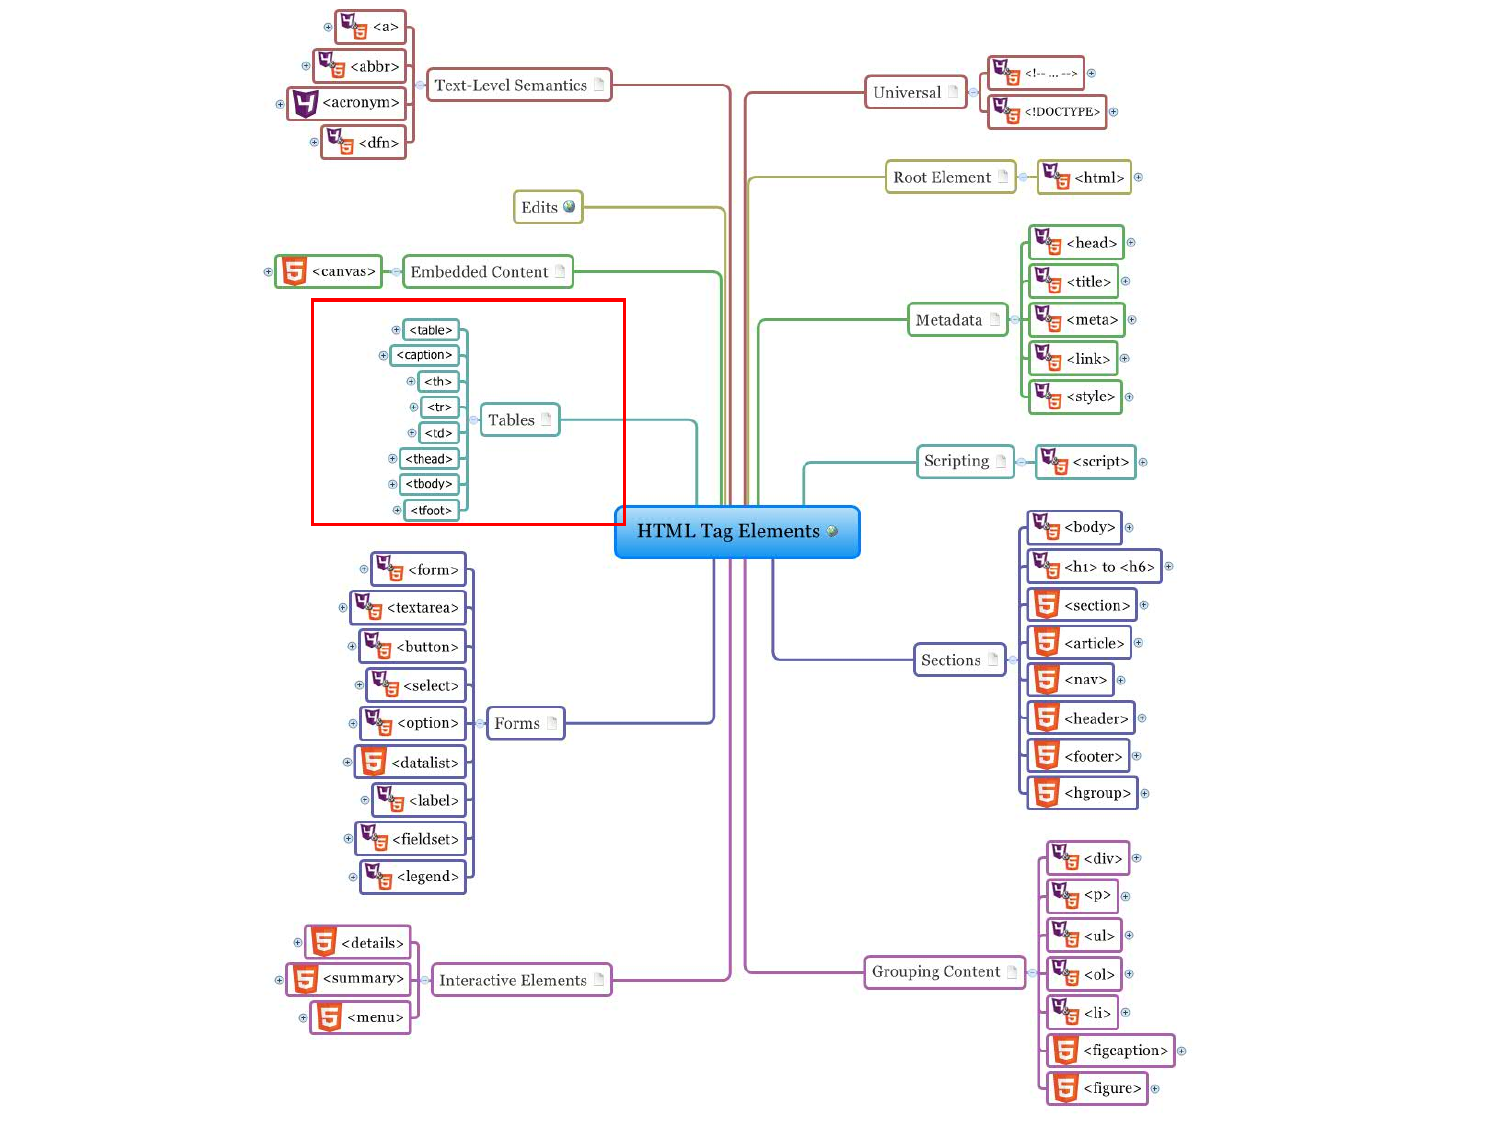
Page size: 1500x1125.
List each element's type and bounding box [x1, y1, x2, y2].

picture [249, 0, 1200, 1120]
